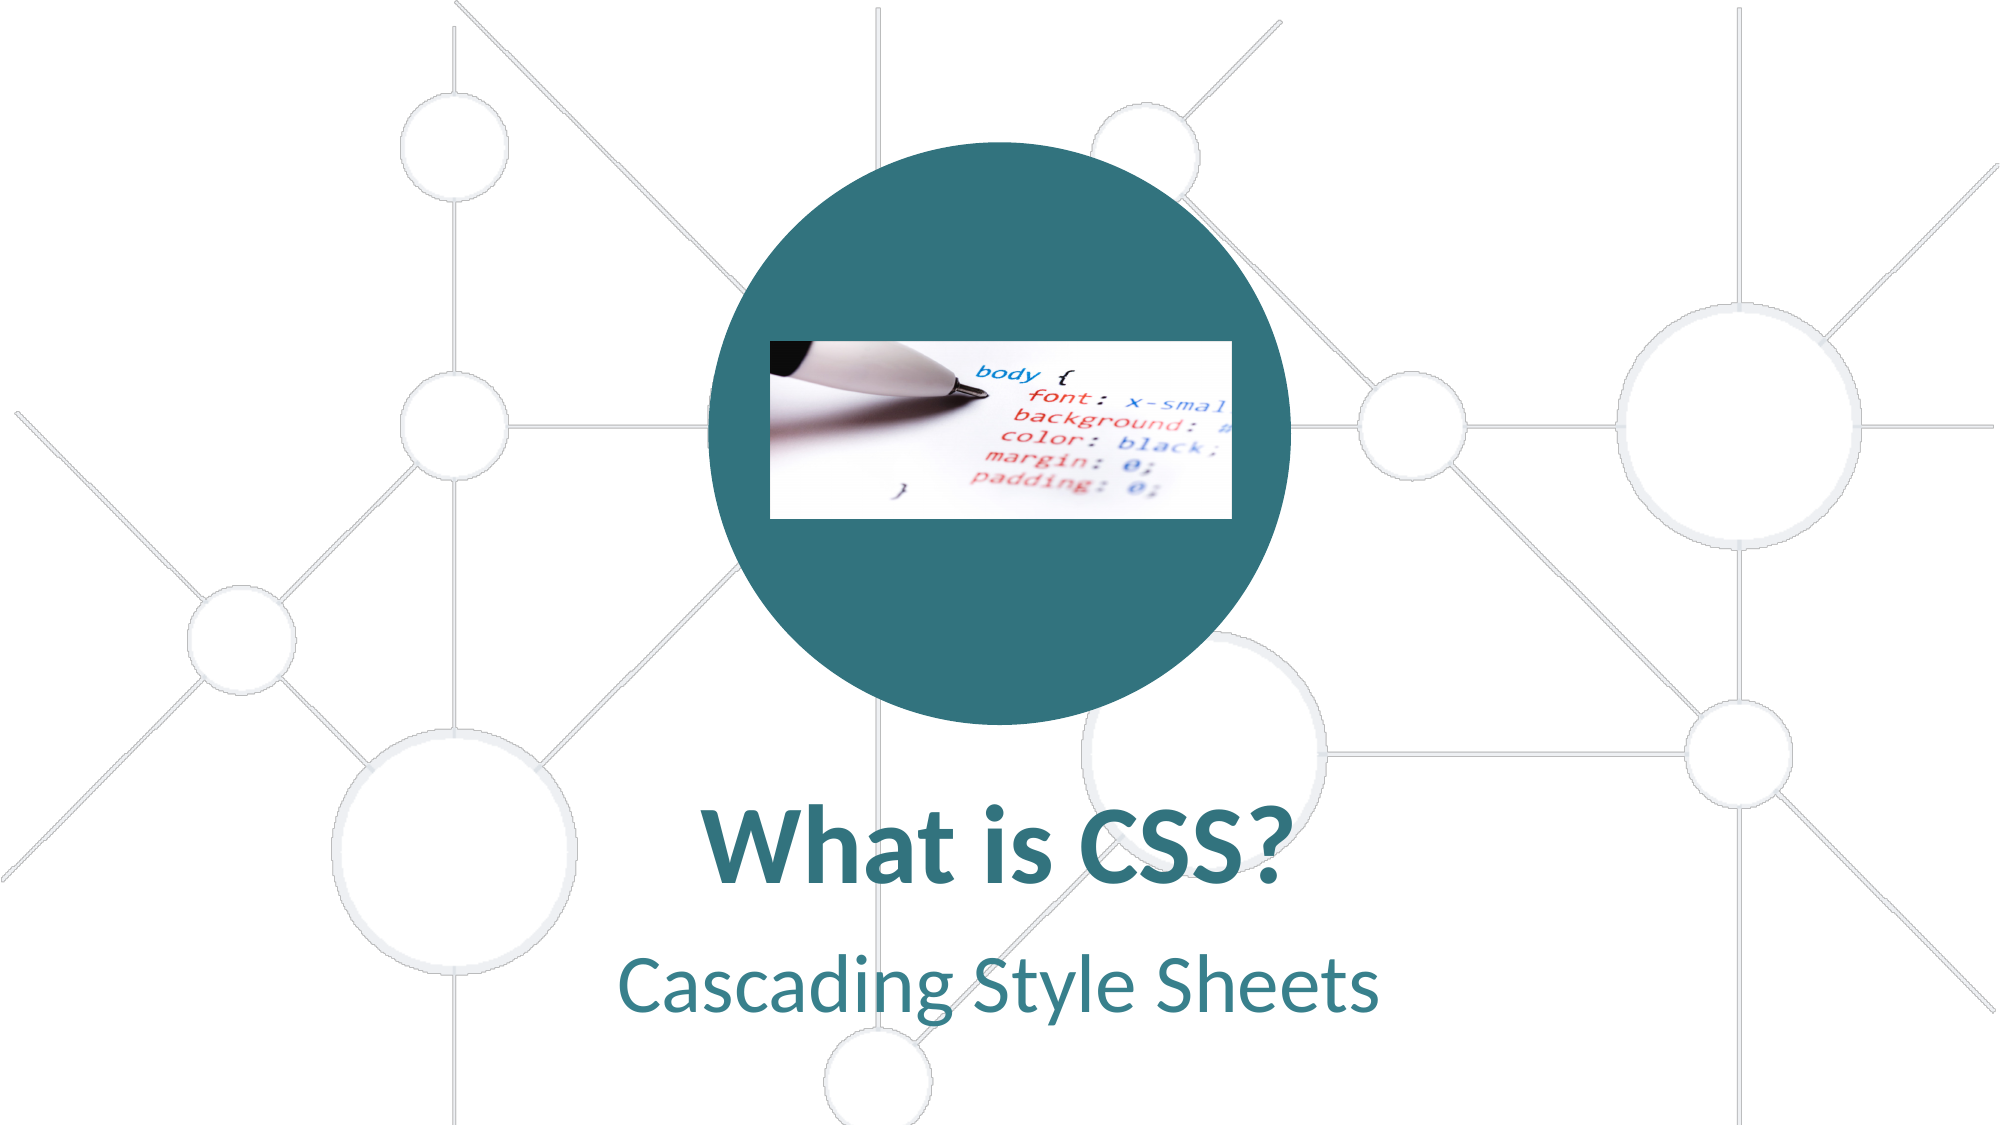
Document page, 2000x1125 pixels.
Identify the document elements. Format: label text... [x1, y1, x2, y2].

picture [0, 0, 2000, 1125]
title What is CSS? [100, 775, 1899, 904]
list Cascading Style Sheets [100, 916, 1899, 1037]
